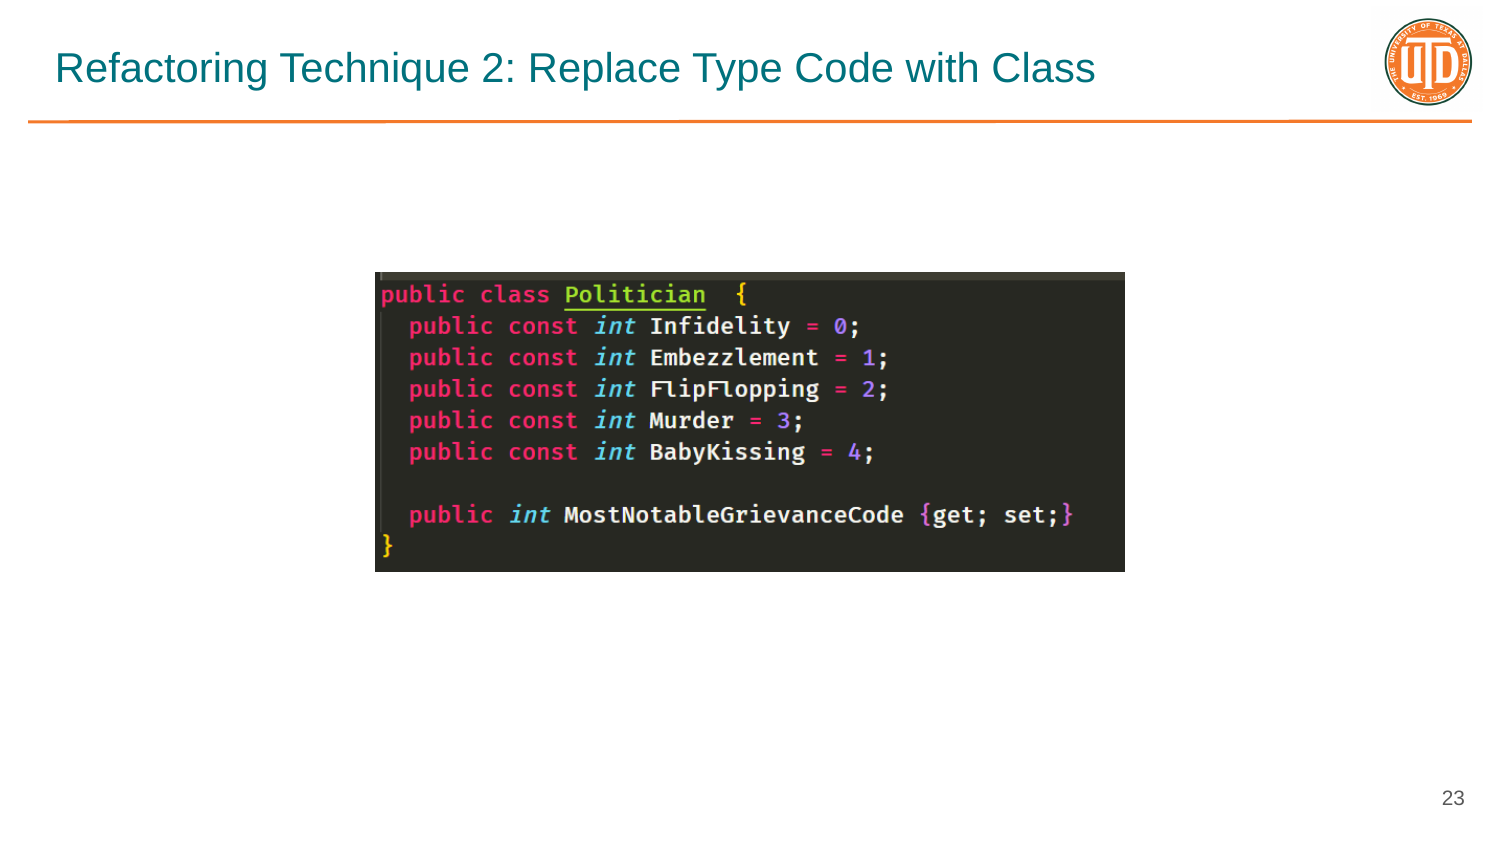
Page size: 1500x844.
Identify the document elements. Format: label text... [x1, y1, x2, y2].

slide_number 23 [1389, 764, 1480, 830]
picture [374, 271, 1126, 572]
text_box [27, 6, 1484, 123]
